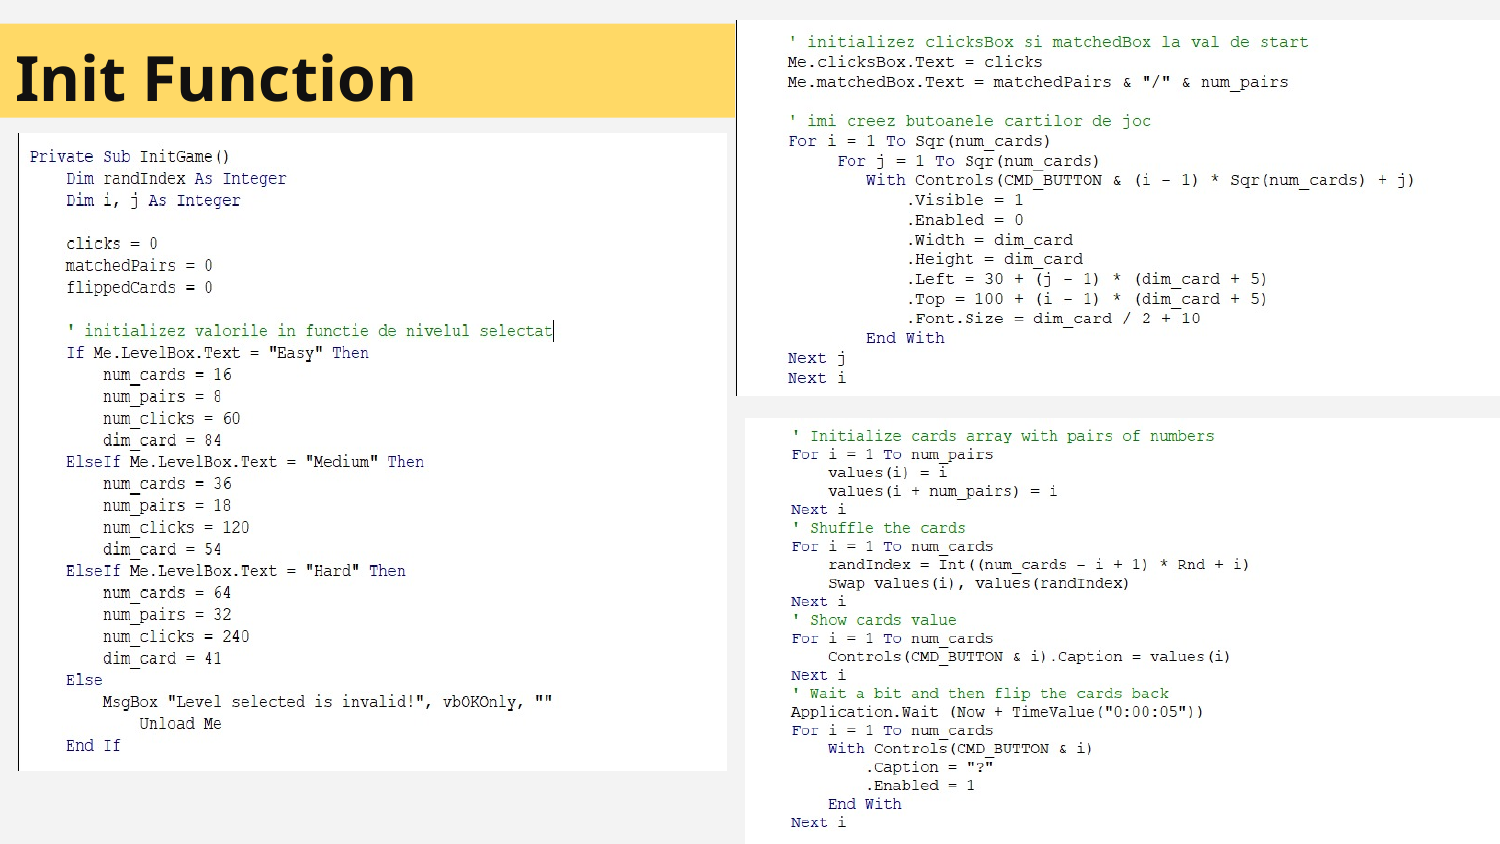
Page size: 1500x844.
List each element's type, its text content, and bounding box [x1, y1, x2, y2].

picture [734, 20, 1500, 396]
picture [744, 417, 1500, 844]
title Init Function [0, 23, 730, 118]
picture [17, 133, 727, 772]
